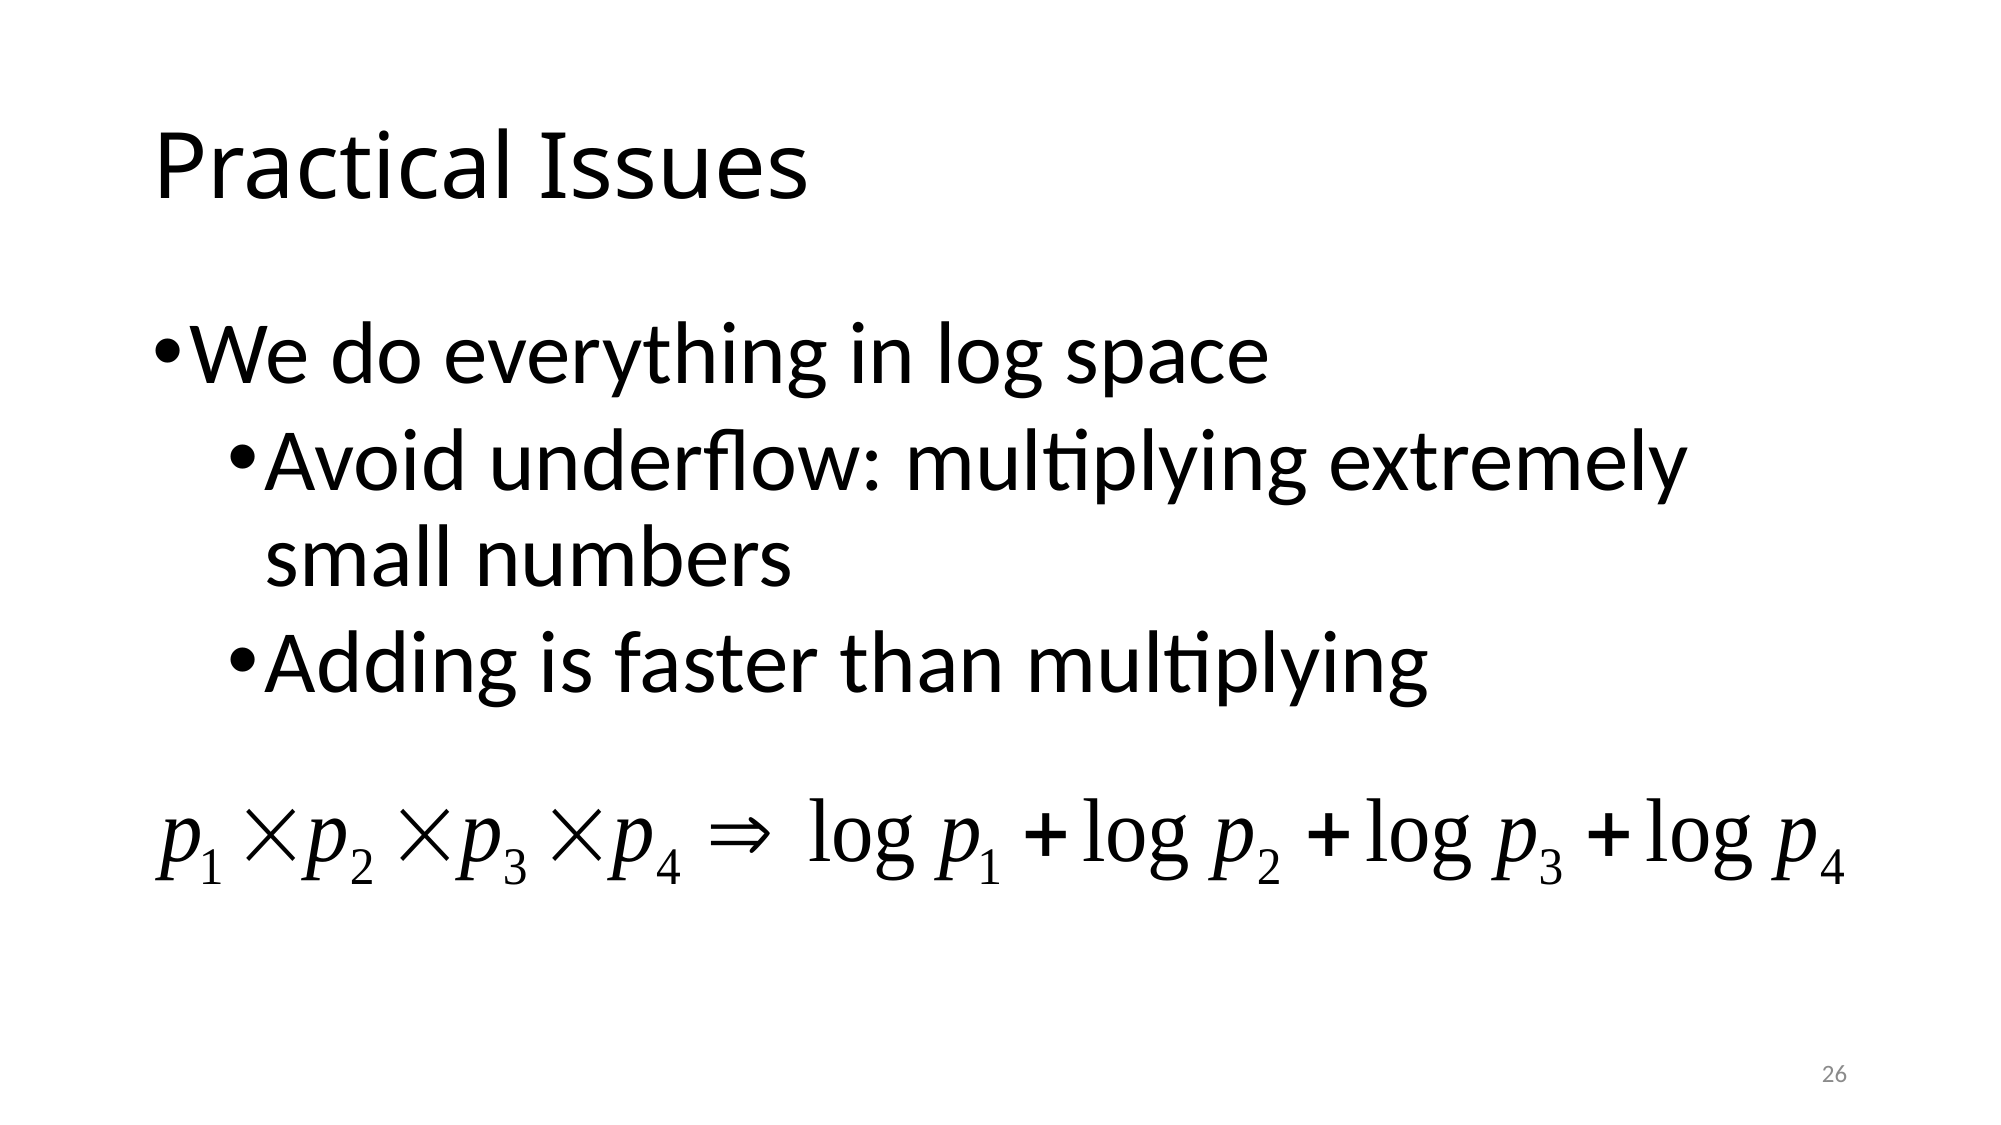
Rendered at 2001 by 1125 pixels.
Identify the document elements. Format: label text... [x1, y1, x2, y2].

list We do everything in log space Avoid underflow: multiplying extremely small numbers Adding is faster than multiplying [137, 299, 1863, 771]
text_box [137, 771, 1863, 907]
title Practical Issues [137, 59, 1863, 278]
slide_number 26 [1412, 1042, 1863, 1103]
